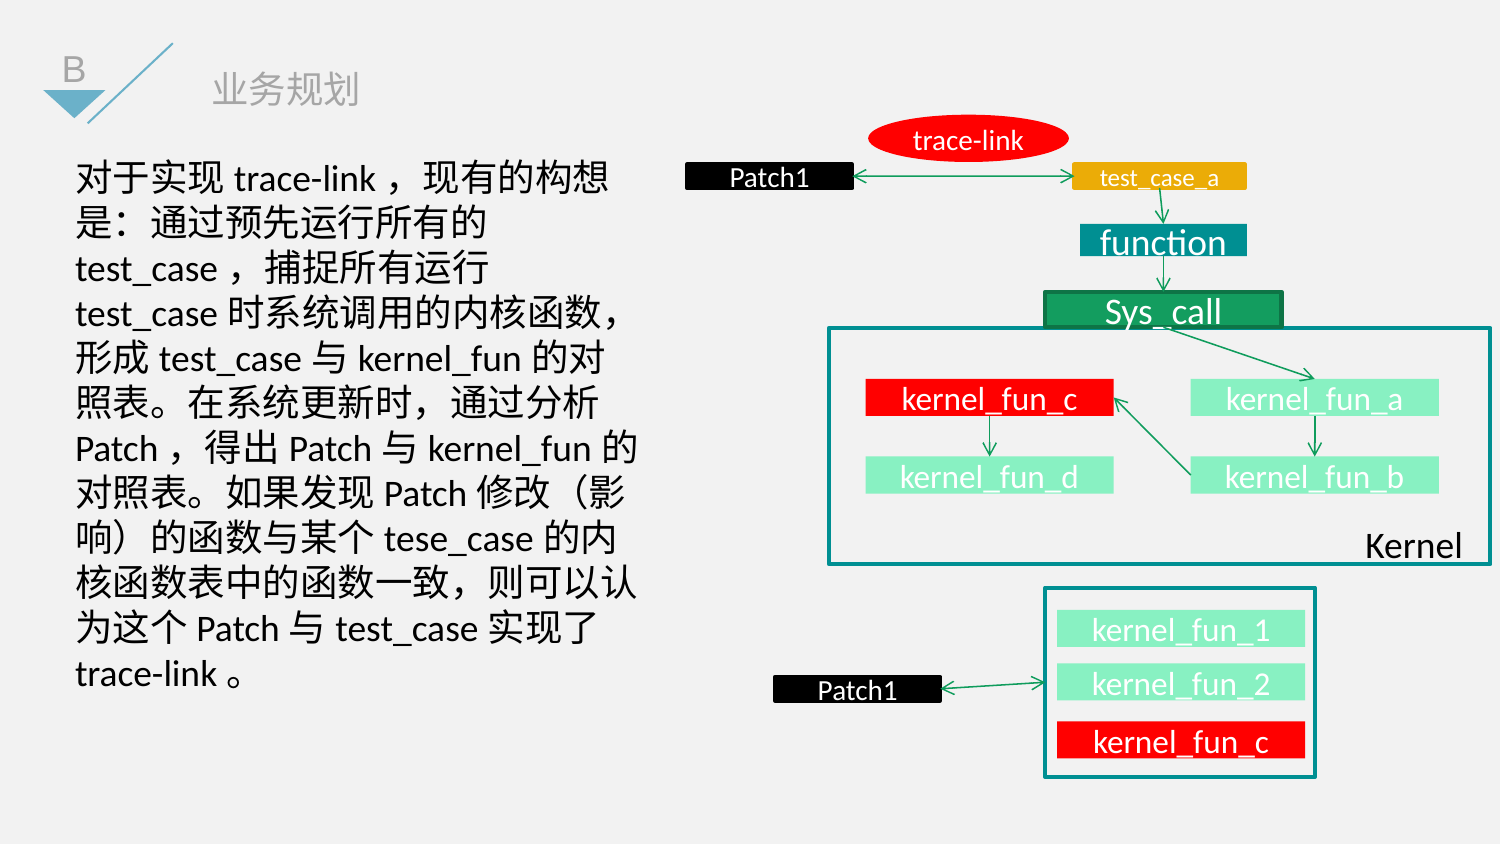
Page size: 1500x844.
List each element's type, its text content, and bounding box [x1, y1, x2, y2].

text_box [686, 114, 1491, 575]
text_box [40, 42, 569, 124]
text_box 对于实现trace-link，现有的构想是：通过预先运行所有的test_case，捕捉所有运行test_case时系统调用的内核函数，形成test_case与kernel_fun的对照表。在系统更新时，通过分析Patch，得出Patch与kernel_fun的对照表。如果发现Patch修改（影响）的函数与某个tese_case的内核函数表中的函数一致，则可以认为这个Patch与test_case实现了trace-link。 [60, 146, 656, 702]
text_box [774, 587, 1315, 778]
